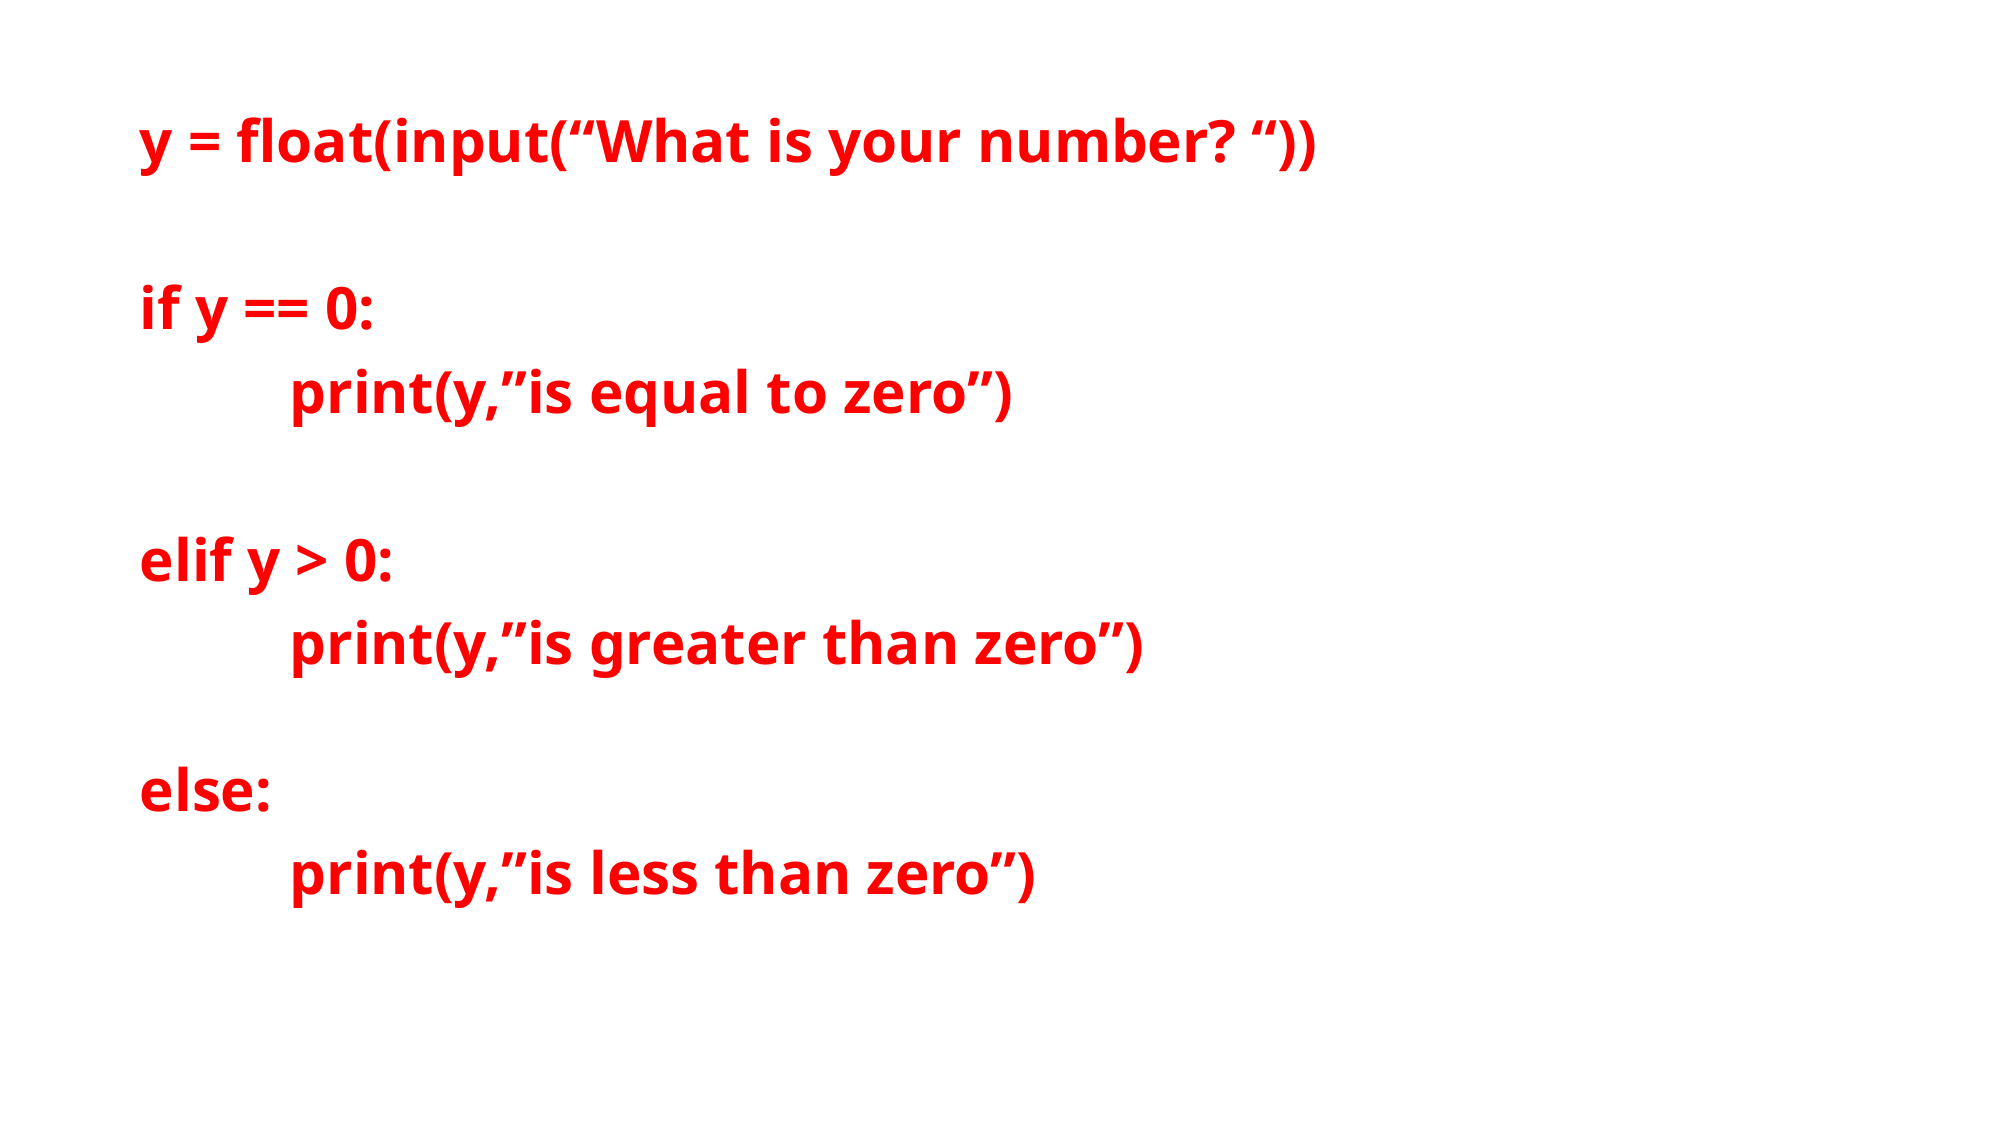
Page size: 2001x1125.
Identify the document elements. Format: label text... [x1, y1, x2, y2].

list y = float(input(“What is your number? “)) if y == 0: print(y,”is equal to zero”) elif y > 0: print(y,”is greater than zero”) else: print(y,”is less than zero”) [124, 104, 1850, 959]
